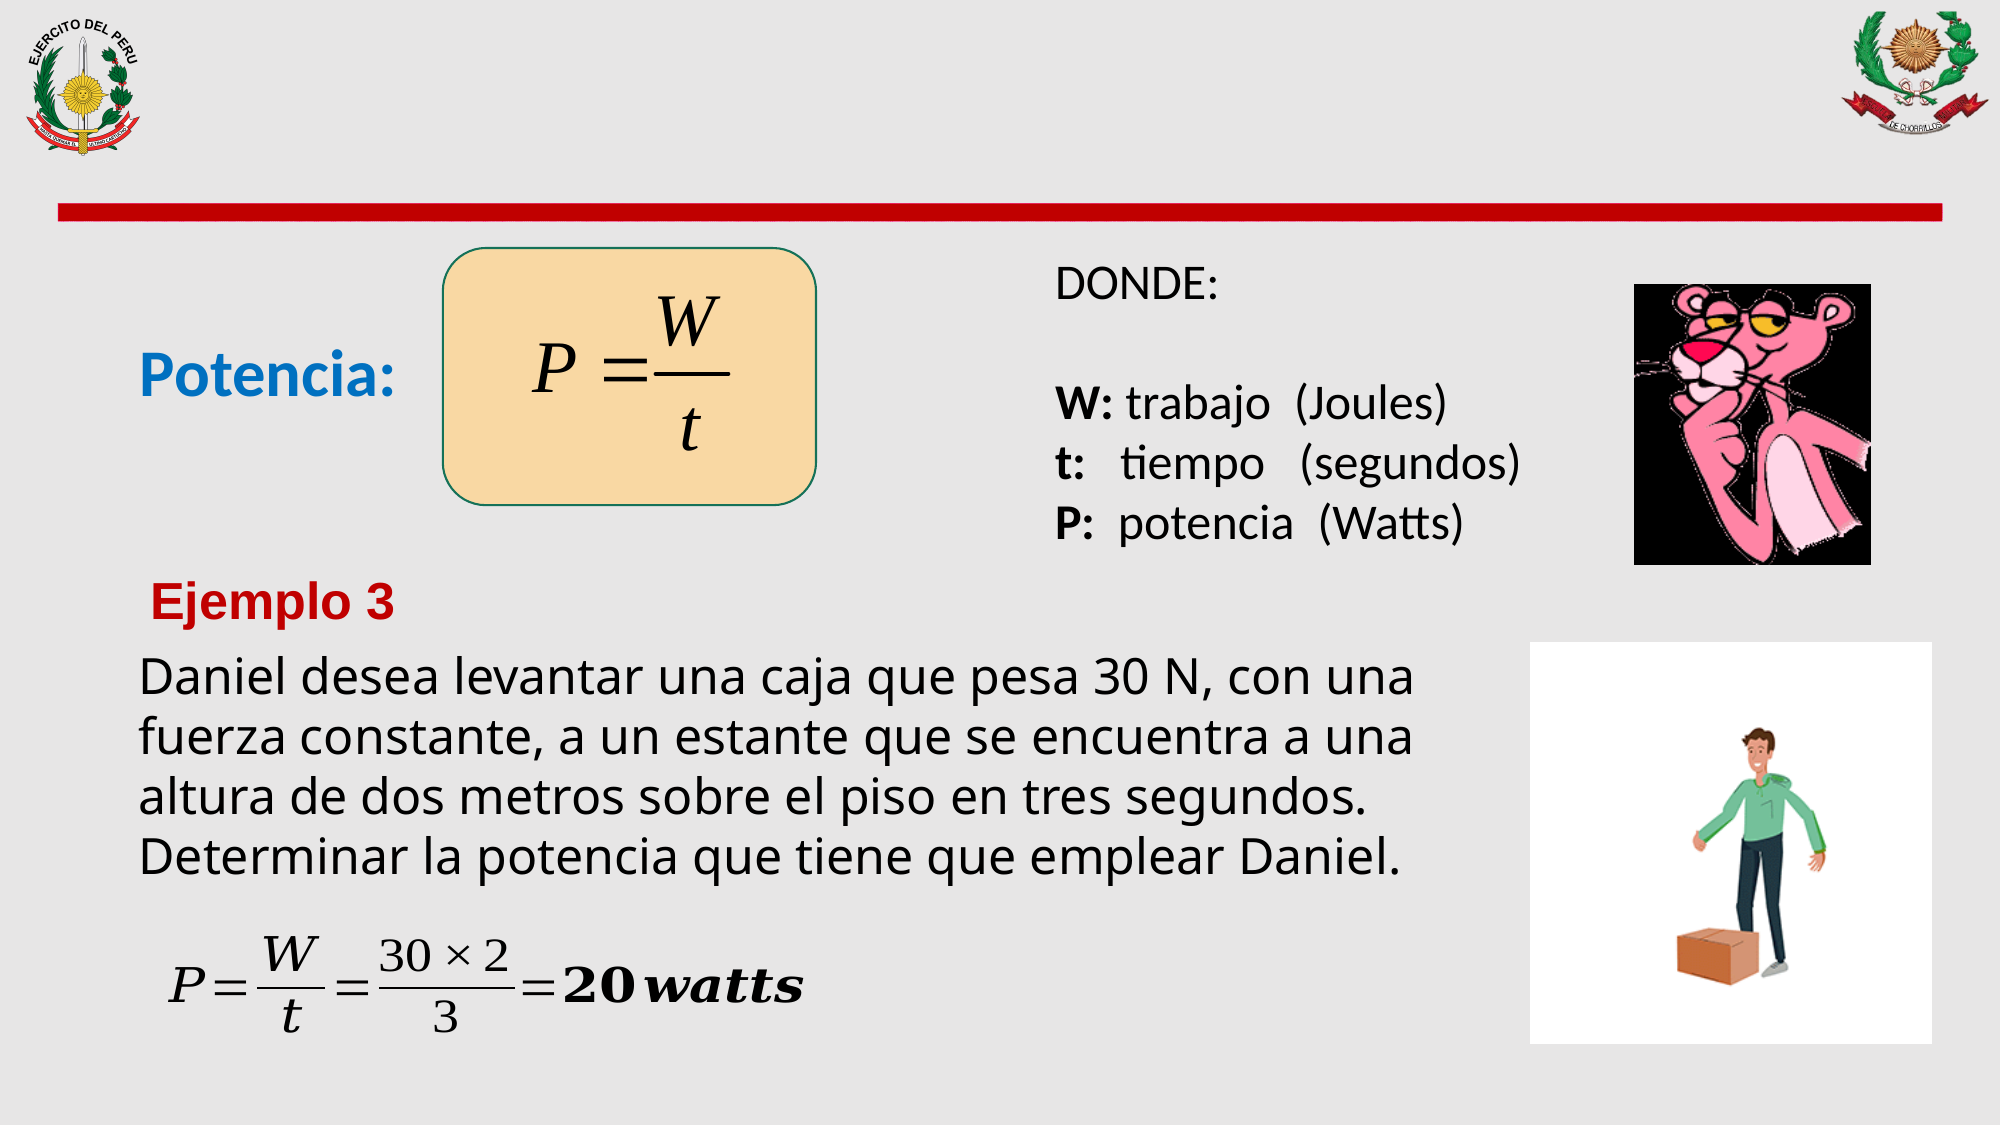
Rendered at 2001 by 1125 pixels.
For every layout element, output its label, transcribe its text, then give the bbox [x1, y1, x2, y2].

text_box Daniel desea levantar una caja que pesa 30 N, con una fuerza constante, a un estante que se encuentra a una altura de dos metros sobre el piso en tres segundos. Determinar la potencia que tiene que emplear Daniel. [123, 637, 1442, 893]
text_box Ejemplo 3 [135, 534, 448, 637]
picture [26, 19, 140, 156]
picture [1530, 642, 1932, 1044]
text_box DONDE: W: trabajo (Joules) t: tiempo (segundos) P: potencia (Watts) [1040, 242, 1573, 557]
picture [1634, 284, 1871, 566]
text_box [441, 246, 818, 507]
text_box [518, 274, 742, 467]
picture [1822, 0, 1999, 146]
text_box Potencia: [124, 322, 413, 418]
